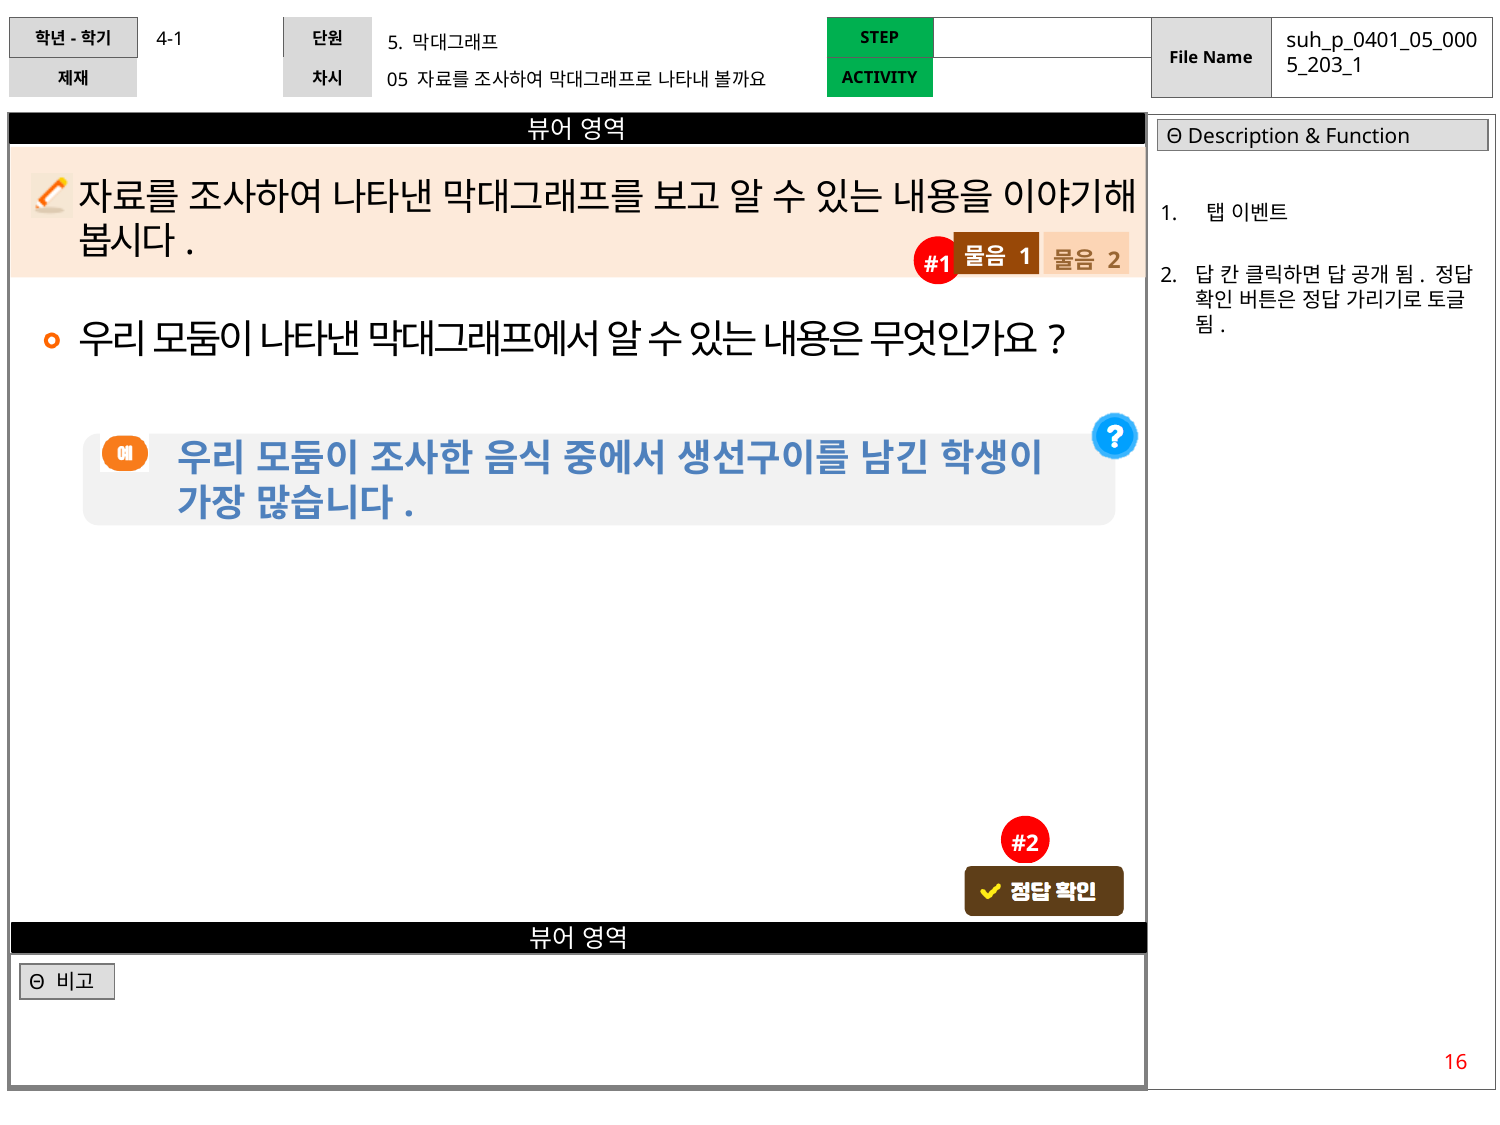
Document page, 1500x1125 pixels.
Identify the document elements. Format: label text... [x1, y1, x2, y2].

text_box 05 자료를 조사하여 막대그래프로 나타내 볼까요 [372, 60, 821, 96]
text_box suh_p_0401_05_0005_203_1 [1271, 18, 1500, 84]
text_box [9, 145, 1148, 279]
picture [963, 863, 1126, 918]
text_box #1 [911, 234, 959, 287]
picture [100, 433, 149, 473]
text_box 탭 이벤트 답 칸 클릭하면 답 공개 됨. 정답 확인 버튼은 정답 가리기로 토글 됨. [1145, 160, 1500, 345]
text_box 4-1 [141, 18, 284, 55]
picture [31, 173, 73, 218]
text_box 우리 모둠이 조사한 음식 중에서 생선구이를 남긴 학생이 가장 많습니다. [82, 433, 1116, 526]
picture [1085, 406, 1146, 466]
text_box #2 [998, 813, 1052, 862]
text_box 물음 2 [1038, 224, 1141, 281]
text_box 물음 1 [949, 220, 1059, 277]
table_header Θ Description & Function [1158, 120, 1487, 150]
text_box 자료를 조사하여 나타낸 막대그래프를 보고 알 수 있는 내용을 이야기해 봅시다. [63, 165, 1145, 270]
text_box 5. 막대그래프 [372, 23, 828, 48]
picture [40, 329, 61, 351]
text_box 우리 모둠이 나타낸 막대그래프에서 알 수 있는 내용은 무엇인가요? [63, 307, 1134, 370]
